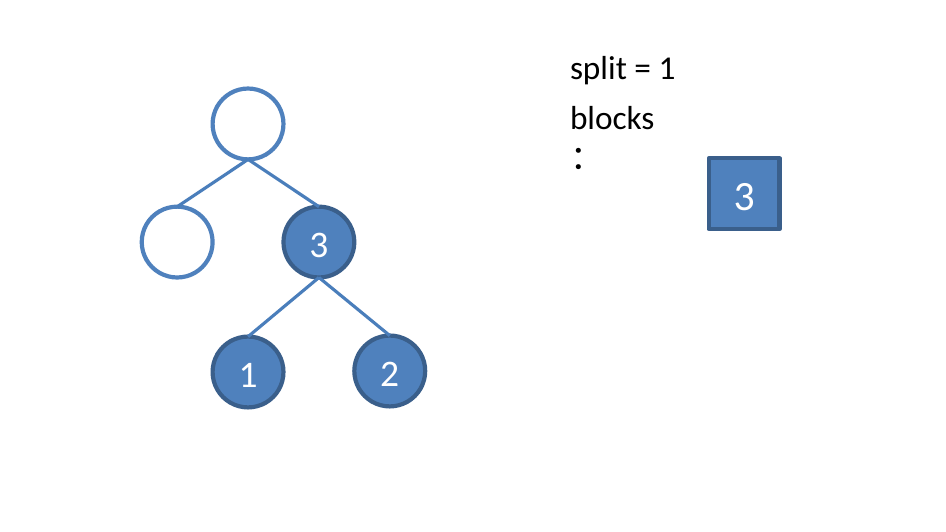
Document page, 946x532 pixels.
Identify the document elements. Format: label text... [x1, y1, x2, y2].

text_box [247, 277, 316, 337]
text_box [139, 205, 215, 280]
text_box blocks： [555, 88, 697, 184]
text_box 3 [281, 204, 357, 275]
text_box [176, 159, 245, 207]
text_box split = 1 [555, 38, 827, 94]
text_box 2 [352, 333, 428, 409]
text_box 1 [210, 335, 286, 410]
text_box 3 [707, 156, 782, 231]
text_box [210, 86, 286, 157]
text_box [247, 159, 320, 207]
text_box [318, 277, 390, 336]
